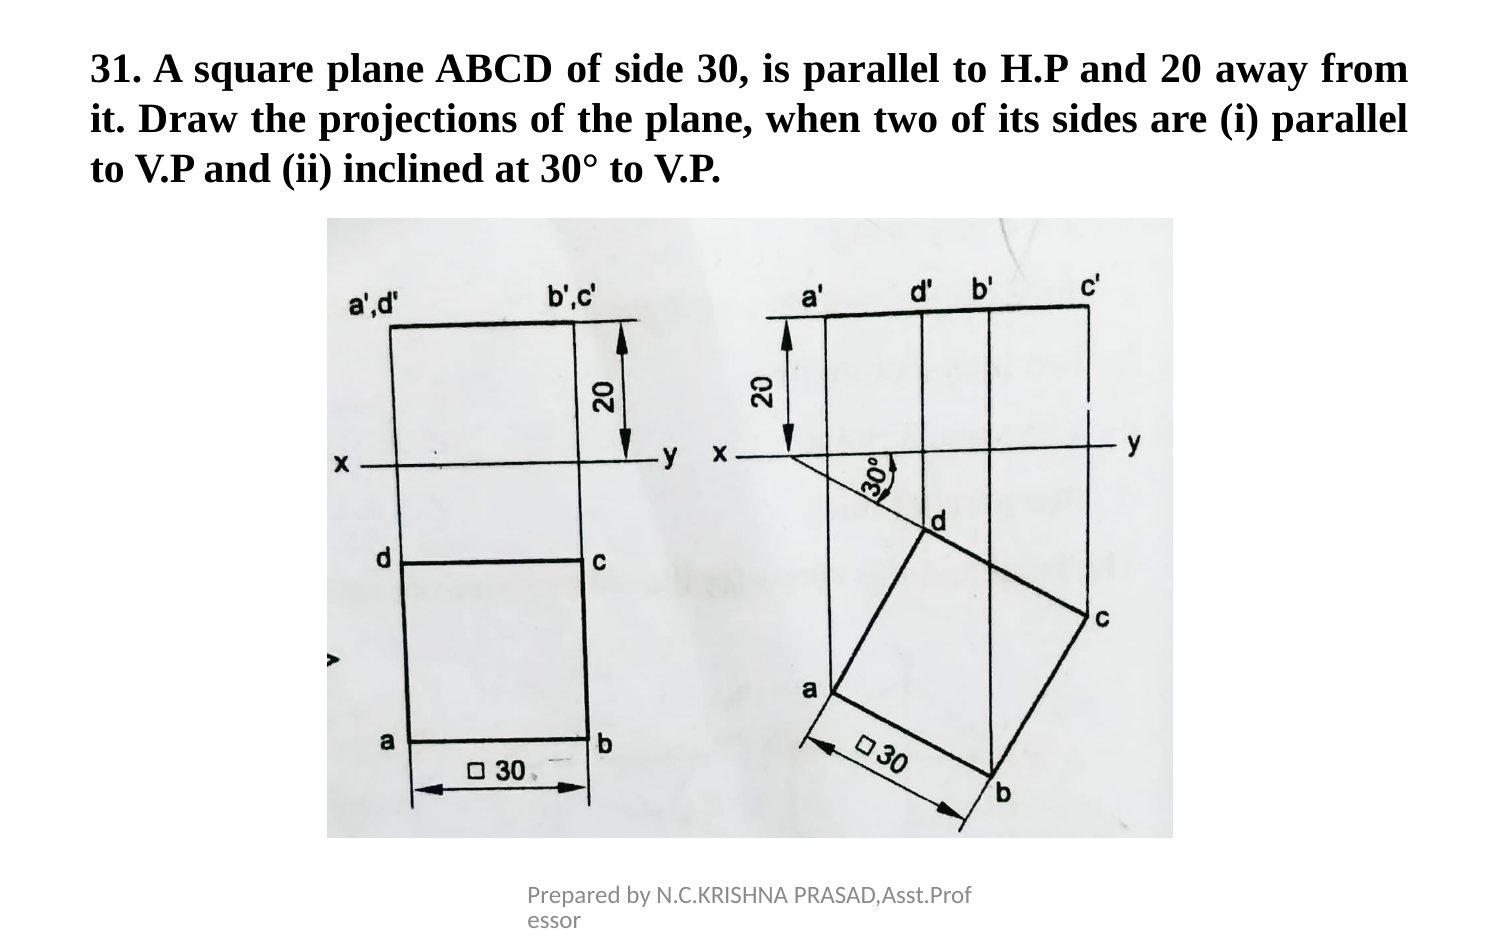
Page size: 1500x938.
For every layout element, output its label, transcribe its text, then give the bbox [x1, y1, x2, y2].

footer Prepared by N.C.KRISHNA PRASAD,Asst.Professor [512, 868, 988, 919]
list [327, 218, 1173, 838]
title 31. A square plane ABCD of side 30, is parallel to H.P and 20 away from it. Draw the projections of the plane, when two of its sides are (i) parallel to V.P and (ii) inclined at 30° to V.P. [75, 37, 1425, 194]
